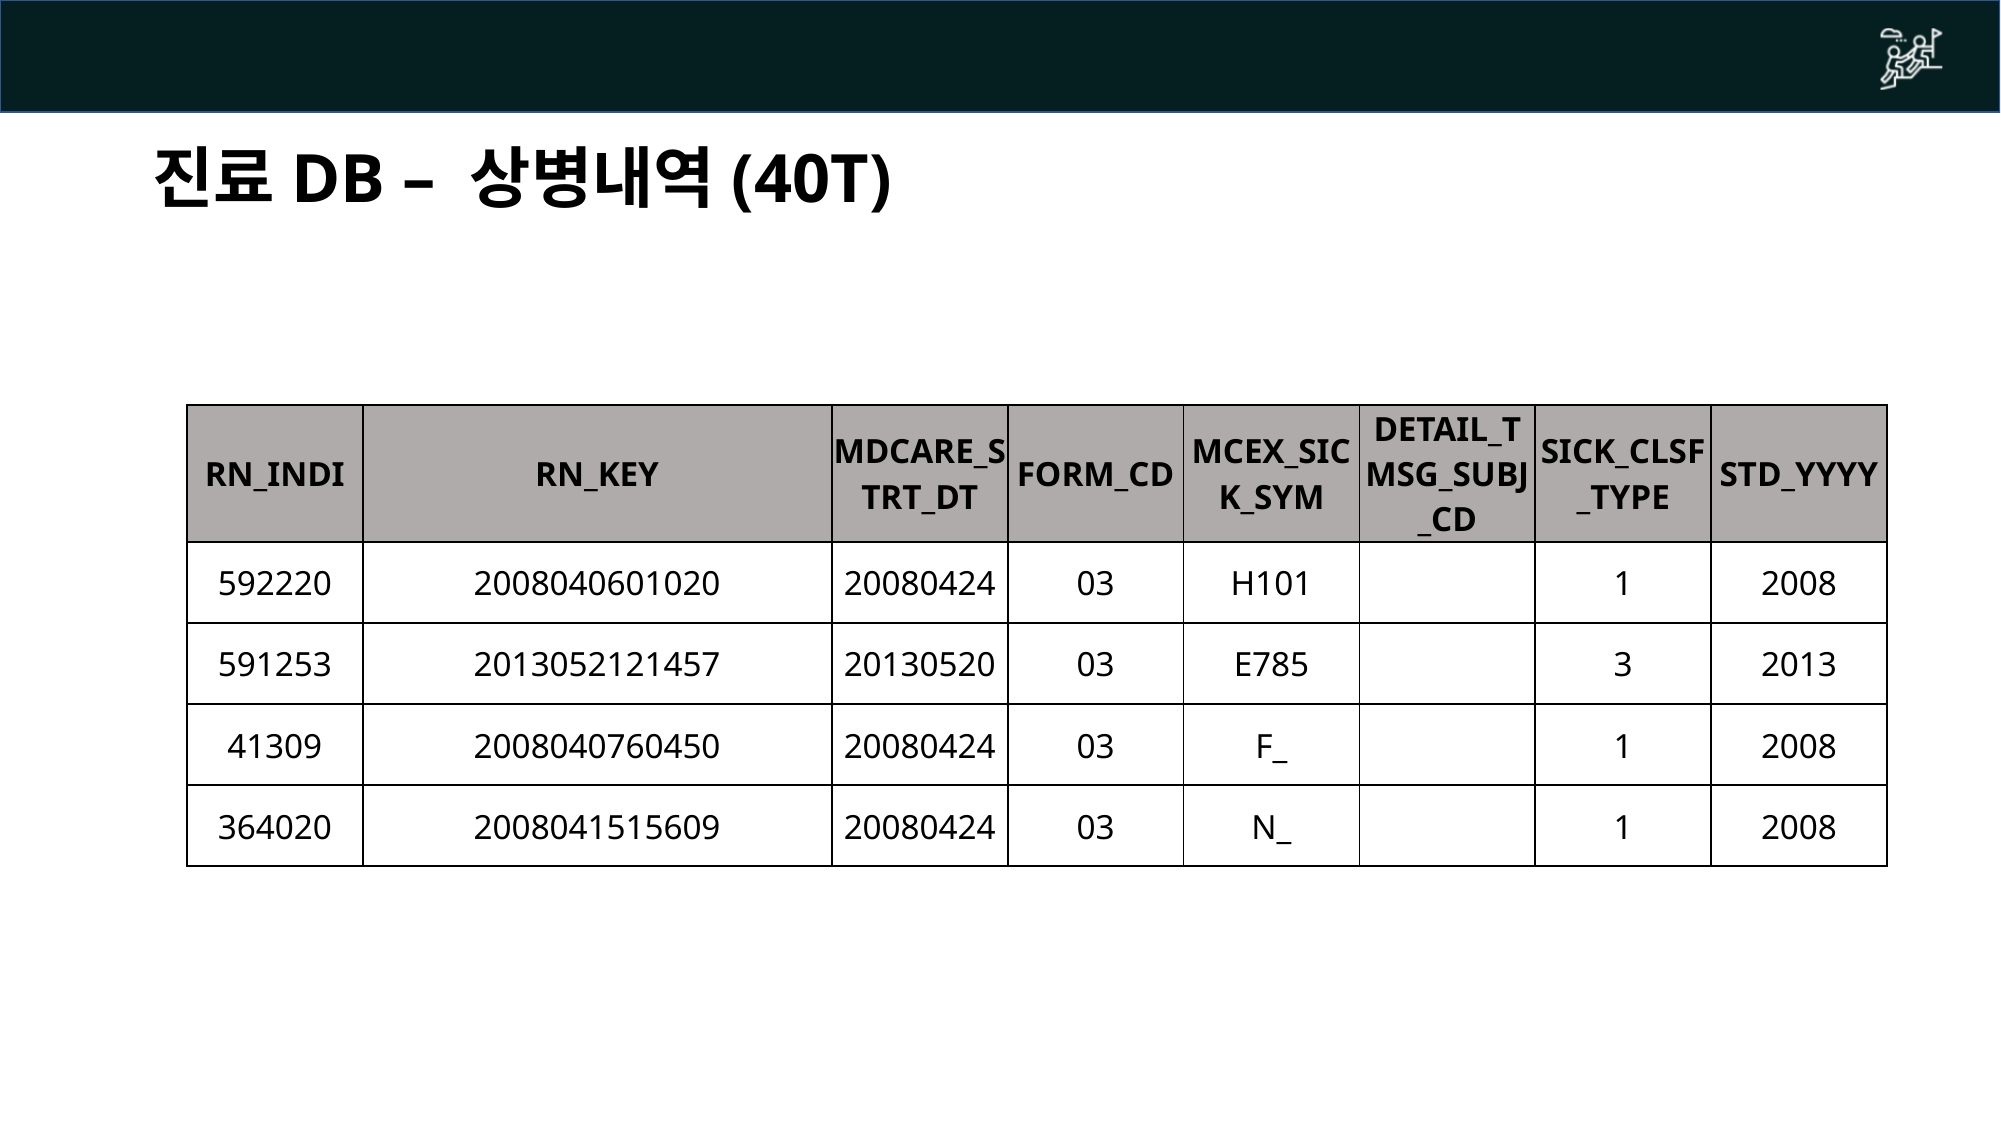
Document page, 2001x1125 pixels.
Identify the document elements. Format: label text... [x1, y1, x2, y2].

table_cell N_ [1184, 786, 1359, 865]
table_header SICK_CLSF_TYPE [1536, 406, 1710, 541]
table_cell [1360, 624, 1534, 703]
table_cell 1 [1536, 786, 1710, 865]
table_cell 41309 [188, 705, 362, 784]
table_cell 1 [1536, 543, 1710, 622]
table_header MDCARE_STRT_DT [833, 406, 1007, 541]
table_cell [1360, 705, 1534, 784]
table_cell 2008 [1712, 786, 1886, 865]
table_cell 03 [1009, 624, 1183, 703]
table_cell 2008040760450 [364, 705, 831, 784]
table_header RN_INDI [188, 406, 362, 541]
table_cell 592220 [188, 543, 362, 622]
picture [1862, 14, 1964, 106]
table_header FORM_CD [1009, 406, 1183, 541]
title 진료DB – 상병내역(40T) [137, 135, 1863, 227]
table_cell [1360, 543, 1534, 622]
table_cell E785 [1184, 624, 1359, 703]
table_cell 03 [1009, 543, 1183, 622]
table_cell 20080424 [833, 786, 1007, 865]
table_cell 364020 [188, 786, 362, 865]
table_cell 591253 [188, 624, 362, 703]
table_header STD_YYYY [1712, 406, 1886, 541]
table_cell 20130520 [833, 624, 1007, 703]
table_cell 03 [1009, 786, 1183, 865]
table_cell 20080424 [833, 705, 1007, 784]
table_header RN_KEY [364, 406, 831, 541]
table_cell 2008040601020 [364, 543, 831, 622]
table_cell 2013 [1712, 624, 1886, 703]
table_cell H101 [1184, 543, 1359, 622]
table_cell 20080424 [833, 543, 1007, 622]
table_cell 3 [1536, 624, 1710, 703]
table_cell 1 [1536, 705, 1710, 784]
table_header DETAIL_TMSG_SUBJ_CD [1360, 406, 1534, 541]
table_cell 2008041515609 [364, 786, 831, 865]
table_cell 2008 [1712, 543, 1886, 622]
table_cell 2008 [1712, 705, 1886, 784]
table_cell [1360, 786, 1534, 865]
table_cell F_ [1184, 705, 1359, 784]
table_cell 2013052121457 [364, 624, 831, 703]
table_header MCEX_SICK_SYM [1184, 406, 1359, 541]
table_cell 03 [1009, 705, 1183, 784]
